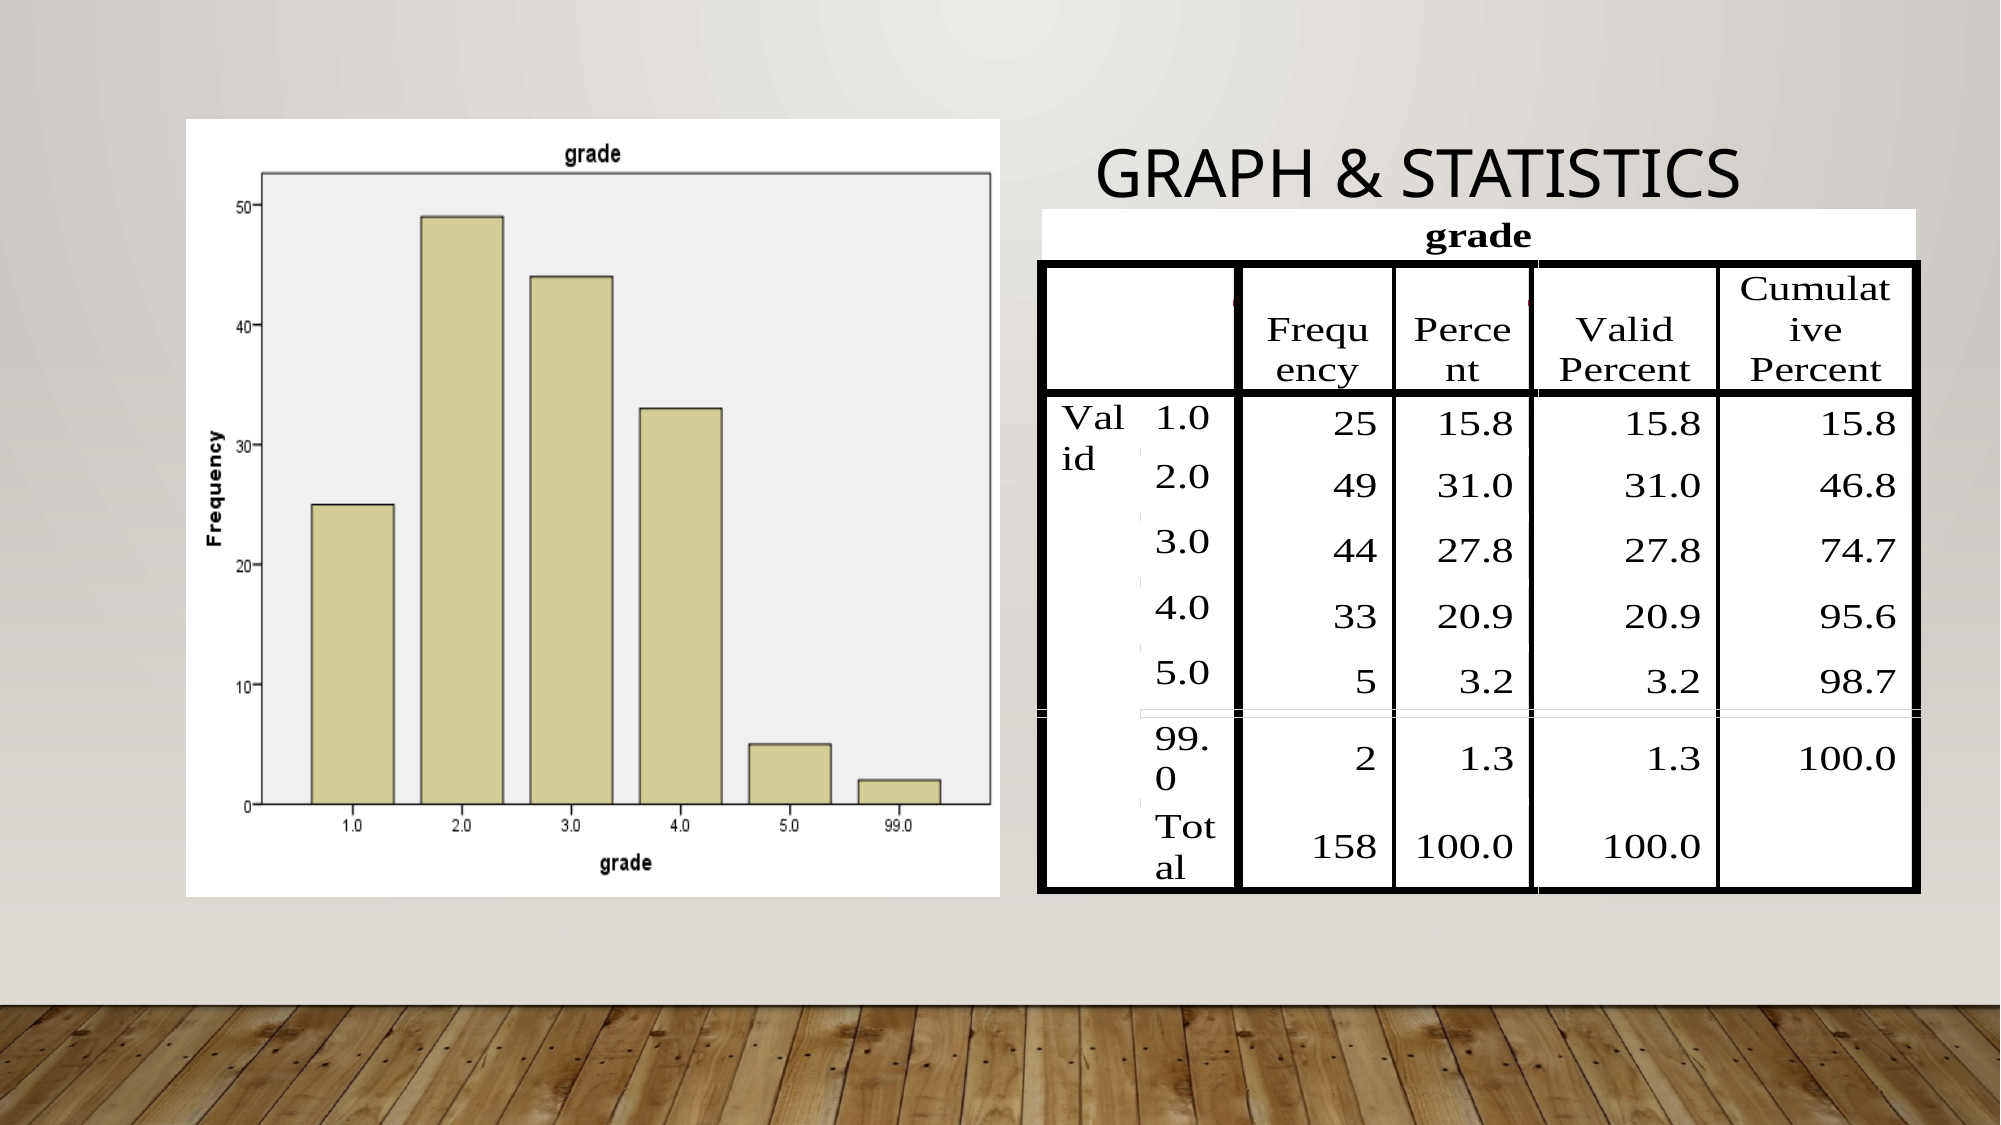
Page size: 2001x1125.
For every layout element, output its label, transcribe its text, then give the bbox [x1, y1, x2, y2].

picture [185, 119, 1001, 897]
text_box [0, 330, 2000, 1004]
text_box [337, 208, 2000, 896]
title Graph & Statistics [1079, 131, 1762, 208]
text_box [0, 0, 2000, 330]
picture [0, 1006, 2000, 1125]
